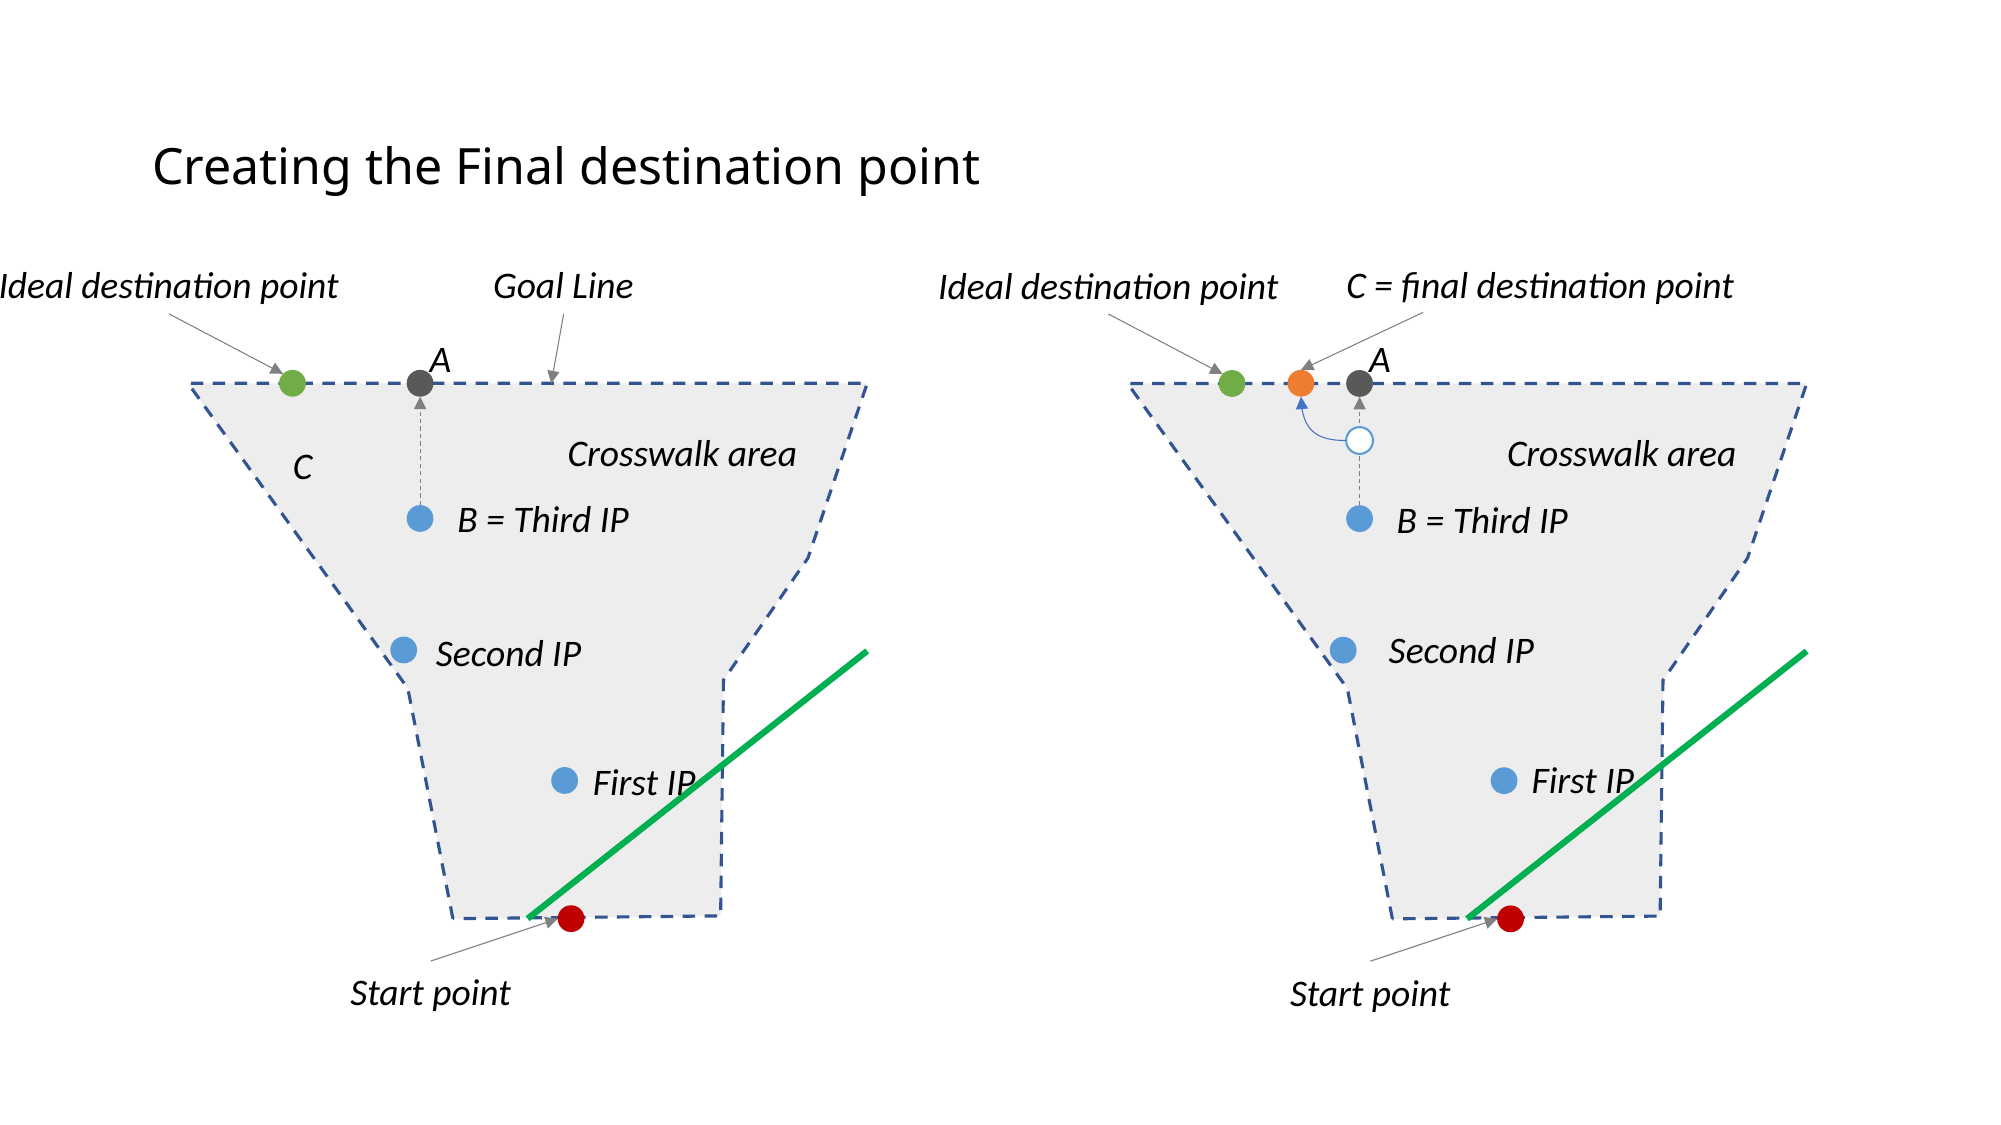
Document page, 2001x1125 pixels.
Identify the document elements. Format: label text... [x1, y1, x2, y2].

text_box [1300, 396, 1347, 441]
title Creating the Final destination point [137, 59, 1863, 278]
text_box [0, 254, 868, 1022]
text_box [919, 254, 1807, 1022]
